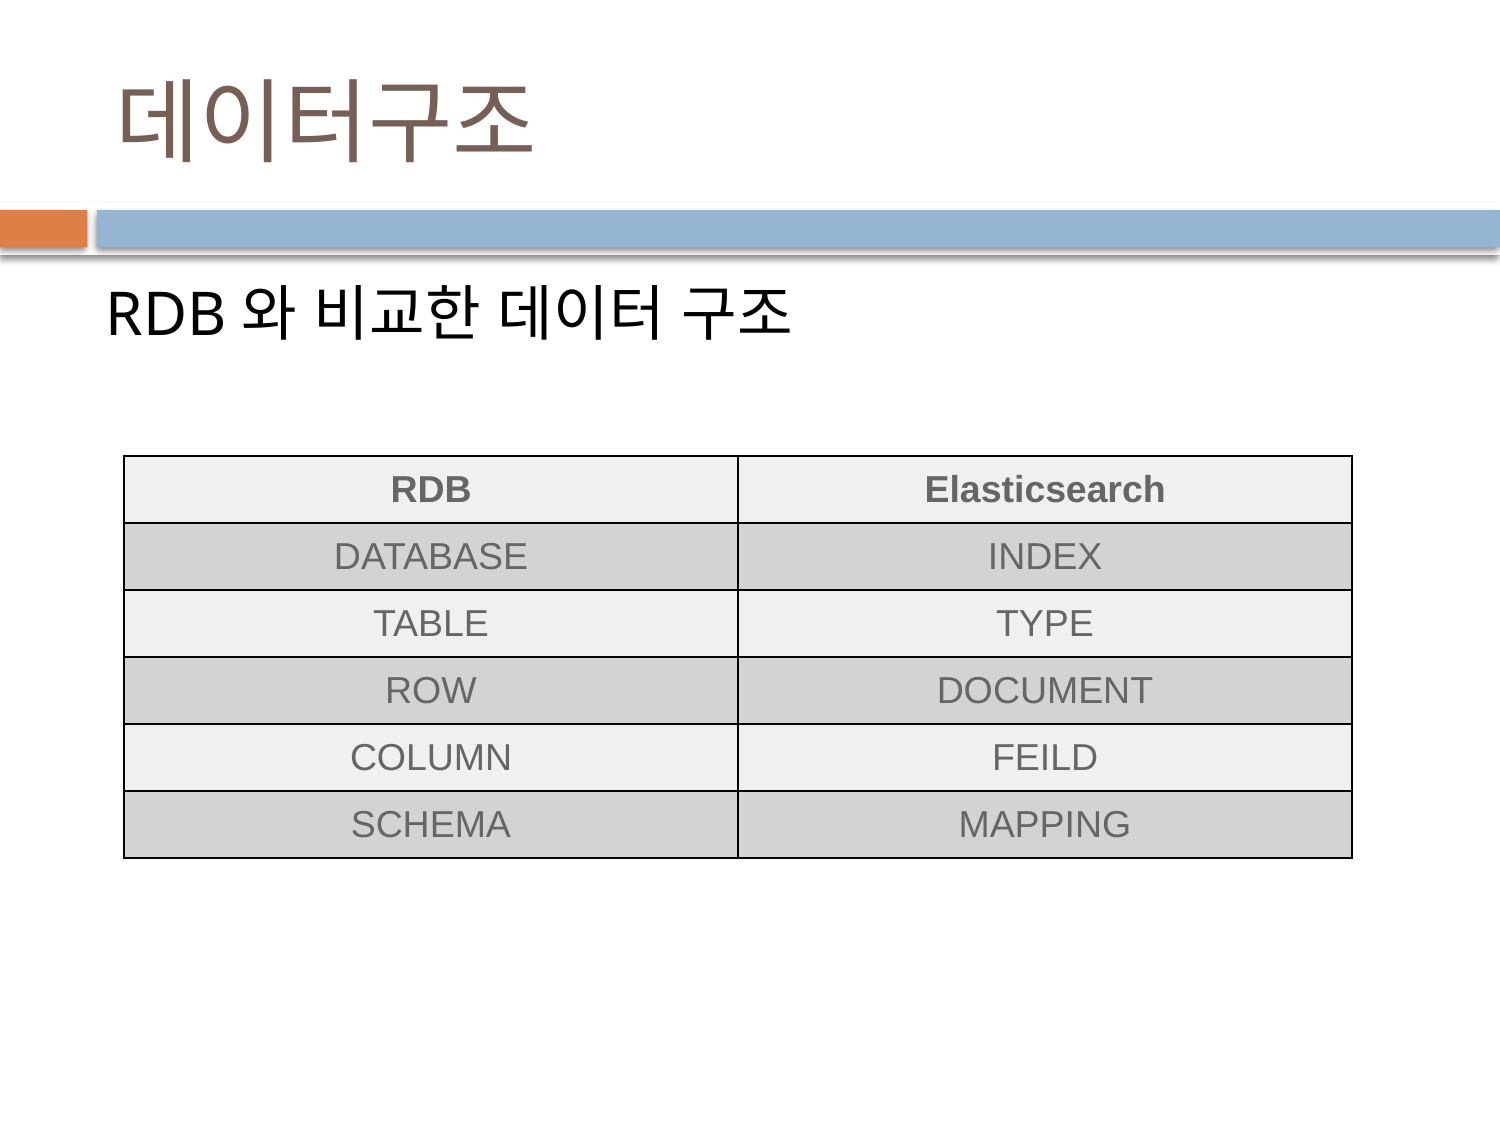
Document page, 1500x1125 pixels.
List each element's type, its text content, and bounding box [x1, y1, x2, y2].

table_header RDB [125, 457, 737, 522]
list RDB와 비교한 데이터 구조 [75, 267, 1425, 463]
table_cell INDEX [739, 524, 1351, 589]
table_cell FEILD [739, 725, 1351, 790]
table_cell TYPE [739, 591, 1351, 656]
table_cell TABLE [125, 591, 737, 656]
title 데이터구조 [100, 37, 1438, 200]
table_cell DOCUMENT [739, 658, 1351, 723]
table_cell MAPPING [739, 792, 1351, 857]
table_header Elasticsearch [739, 457, 1351, 522]
table_cell COLUMN [125, 725, 737, 790]
table_cell ROW [125, 658, 737, 723]
table_cell DATABASE [125, 524, 737, 589]
table_cell SCHEMA [125, 792, 737, 857]
